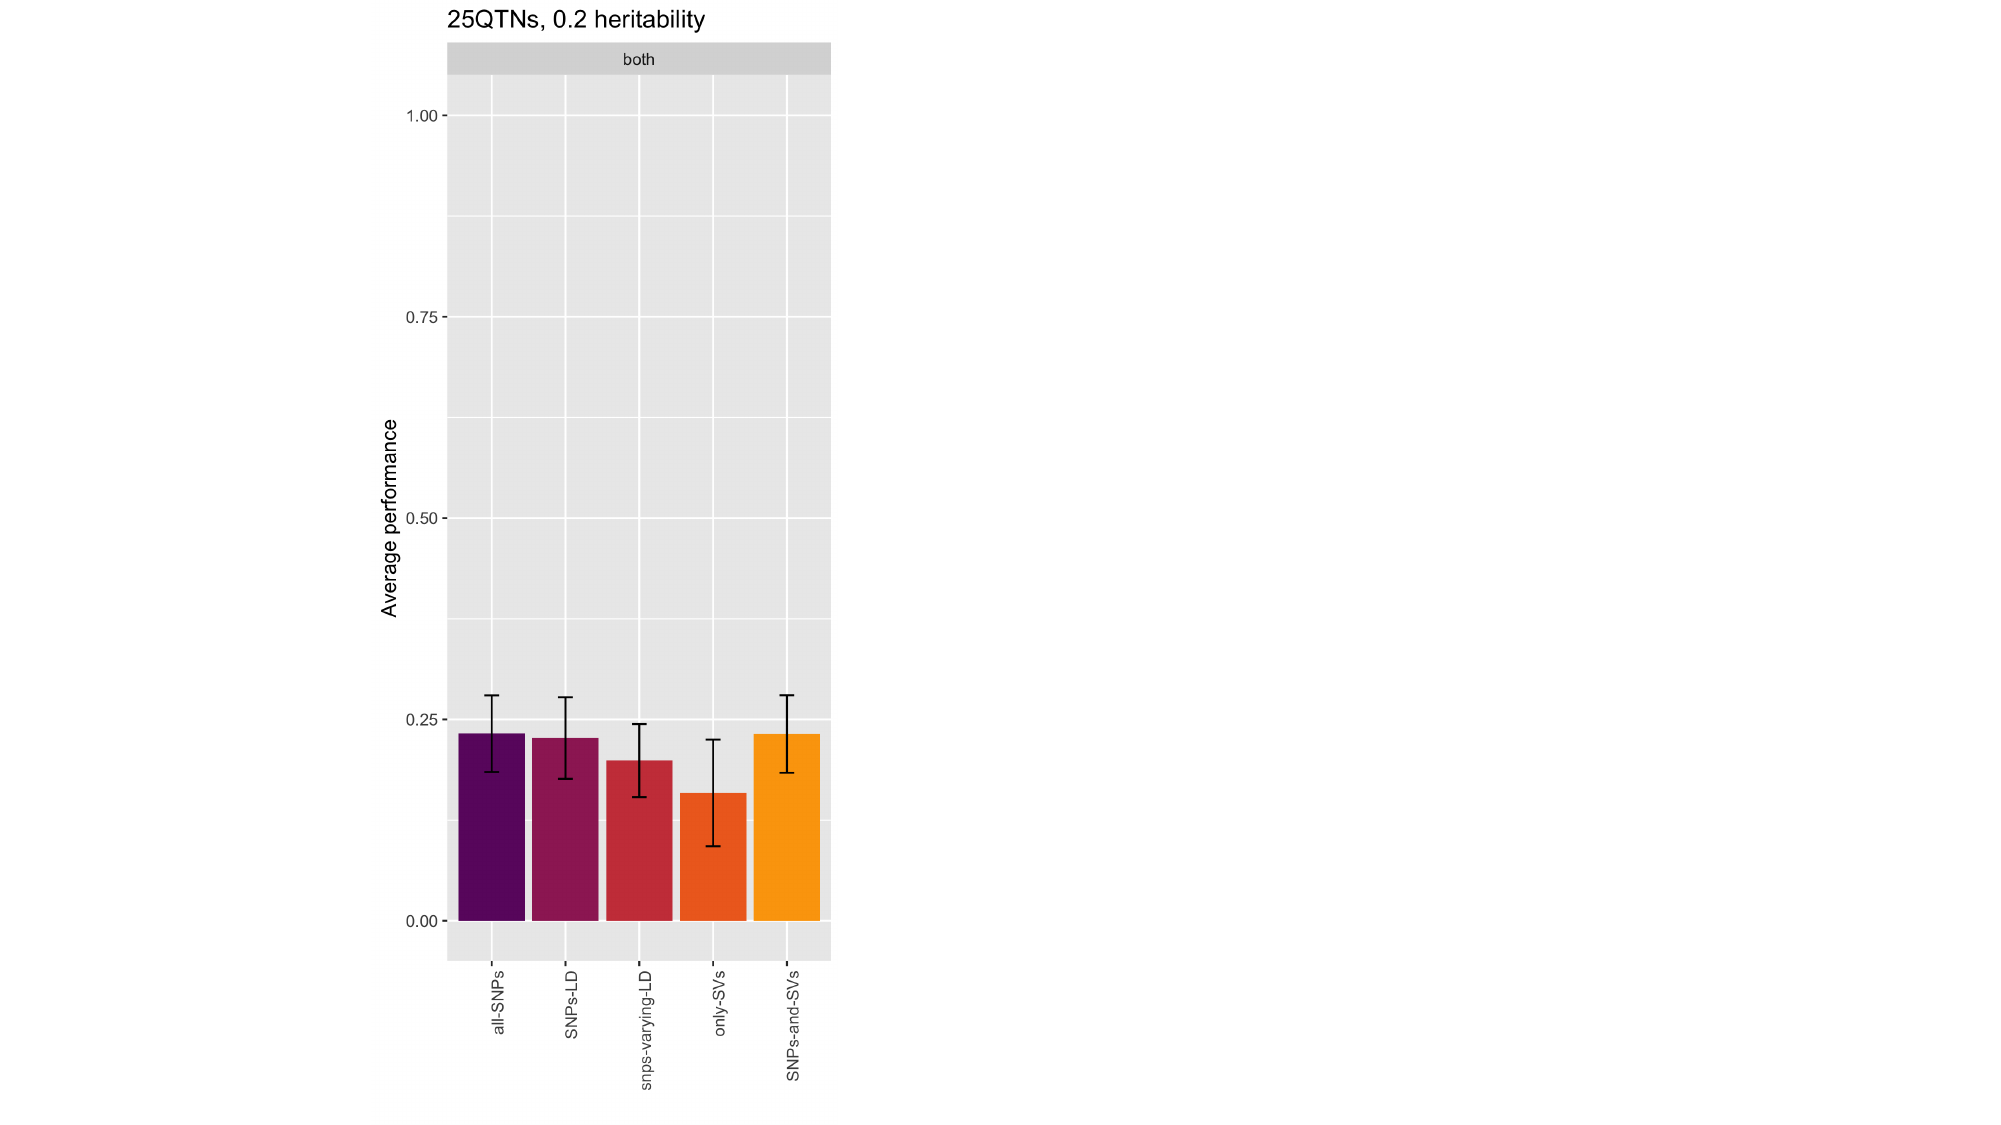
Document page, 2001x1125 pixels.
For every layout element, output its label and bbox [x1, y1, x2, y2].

picture [371, 0, 838, 1125]
